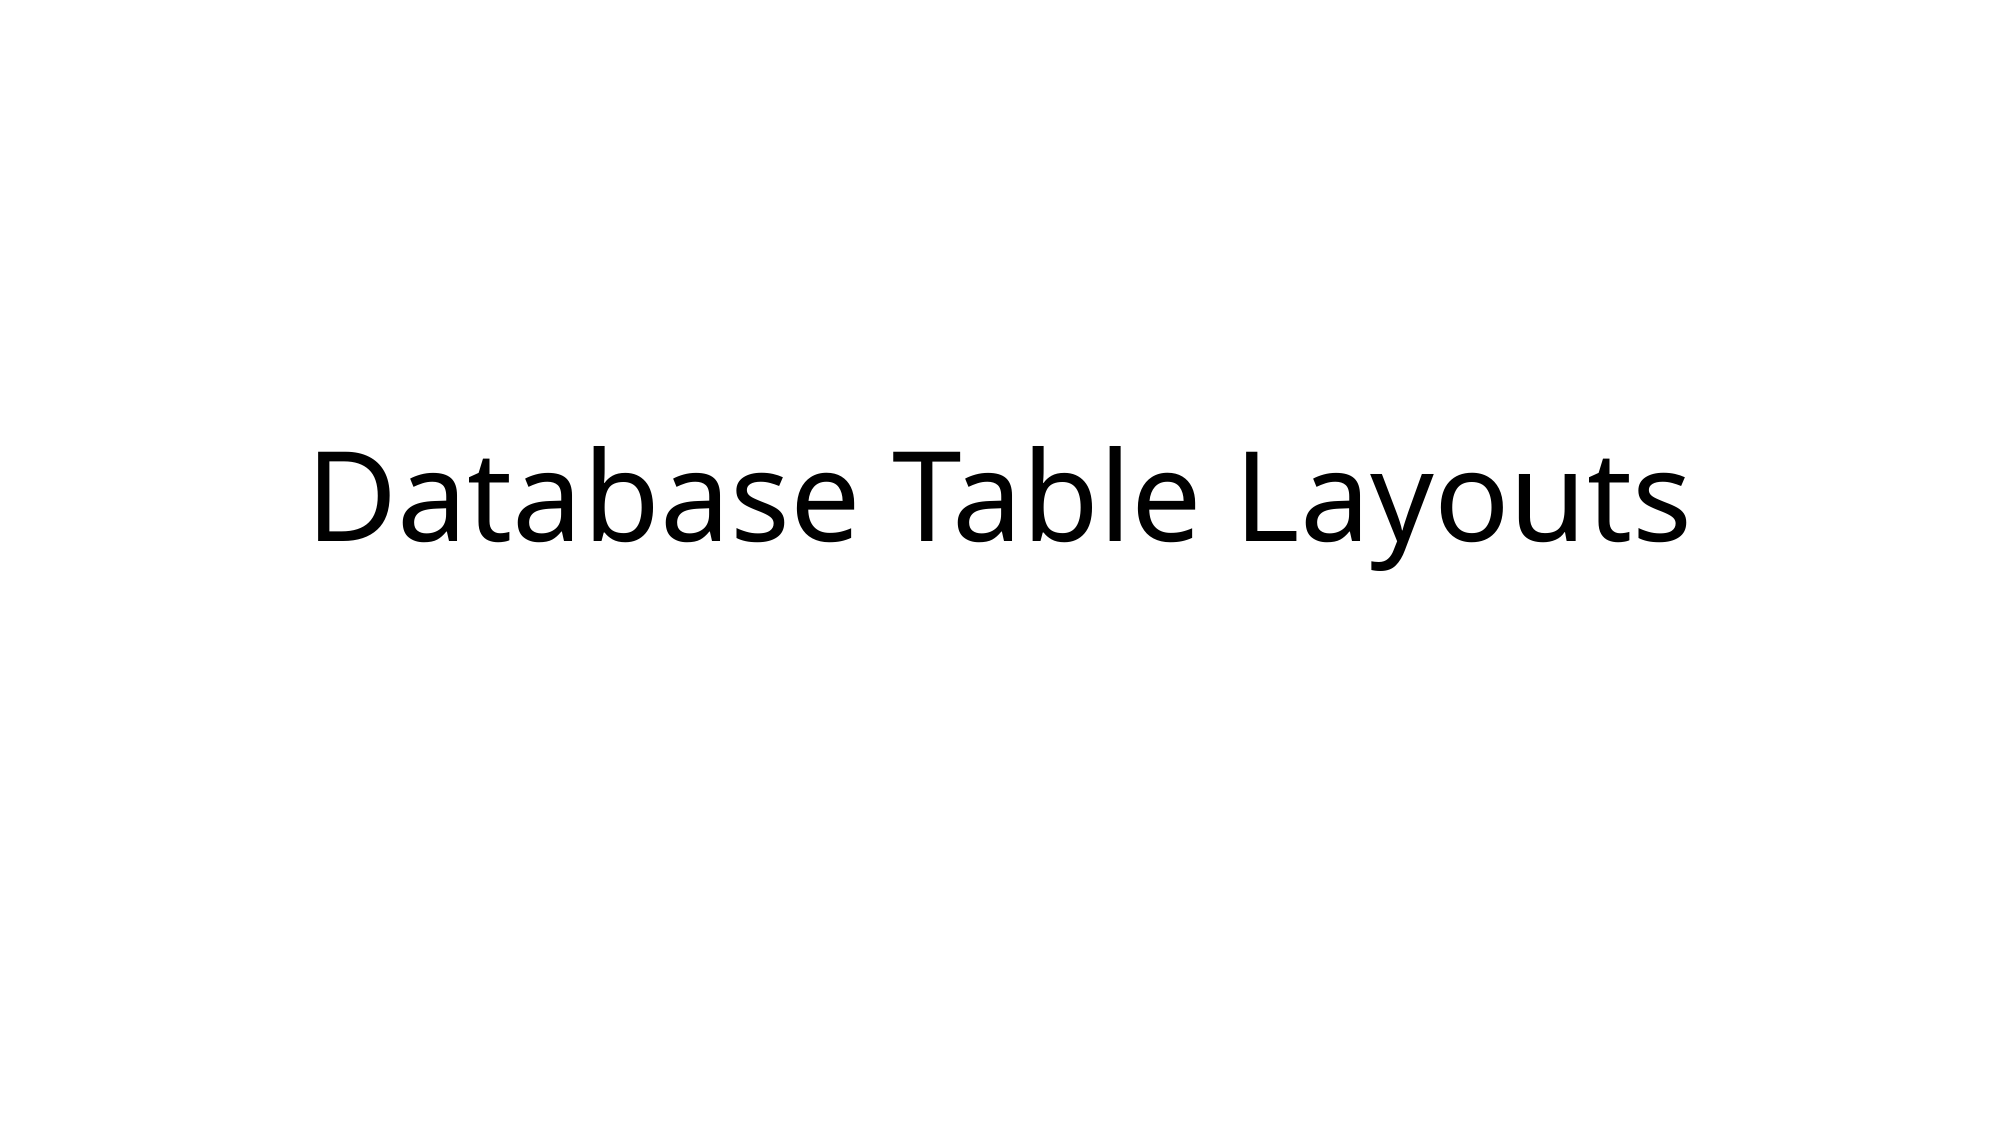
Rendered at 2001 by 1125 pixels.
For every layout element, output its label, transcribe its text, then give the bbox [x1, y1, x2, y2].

title Database Table Layouts [249, 184, 1750, 576]
